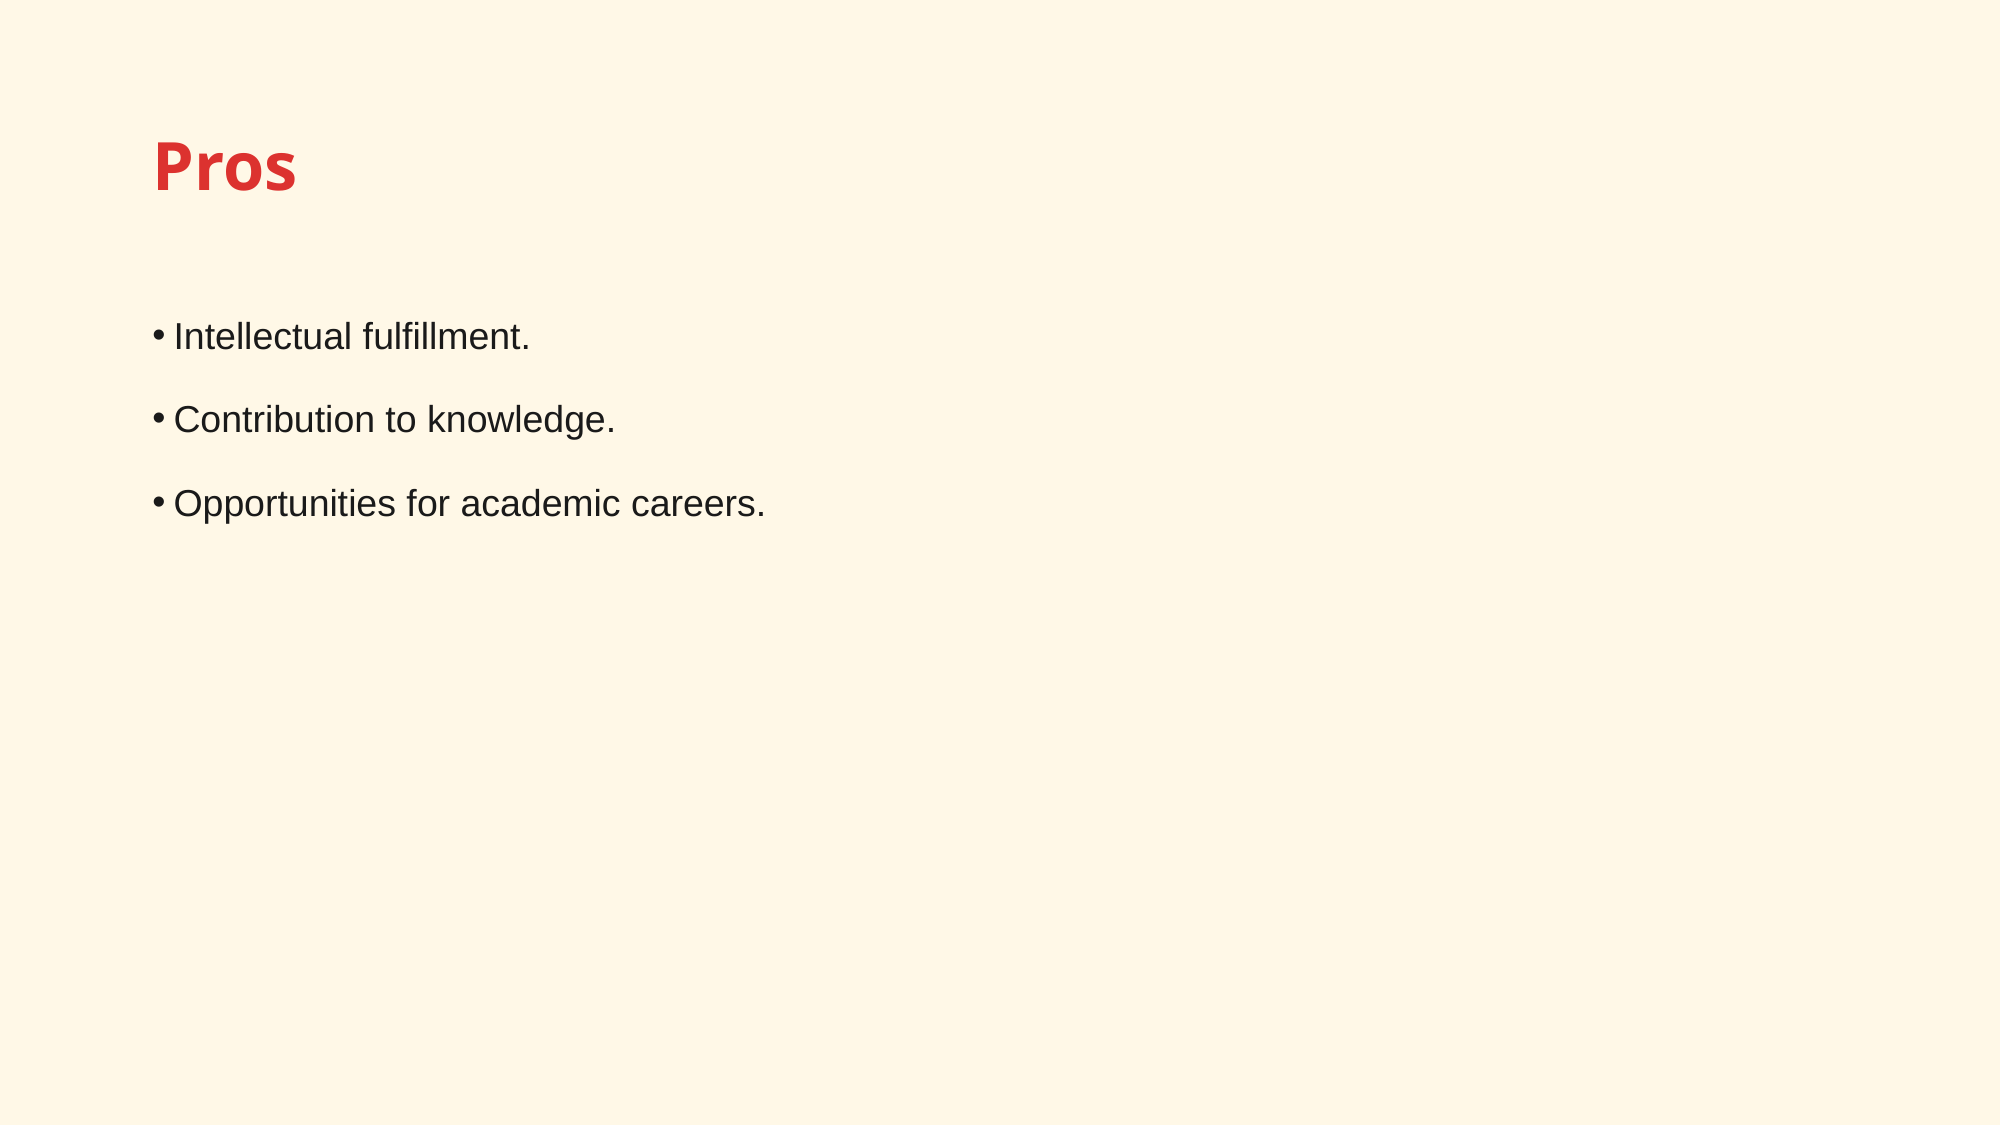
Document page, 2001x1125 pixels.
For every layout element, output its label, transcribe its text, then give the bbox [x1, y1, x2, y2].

title Pros [137, 59, 1863, 278]
list Intellectual fulfillment. Contribution to knowledge. Opportunities for academic careers. [137, 299, 1863, 1014]
